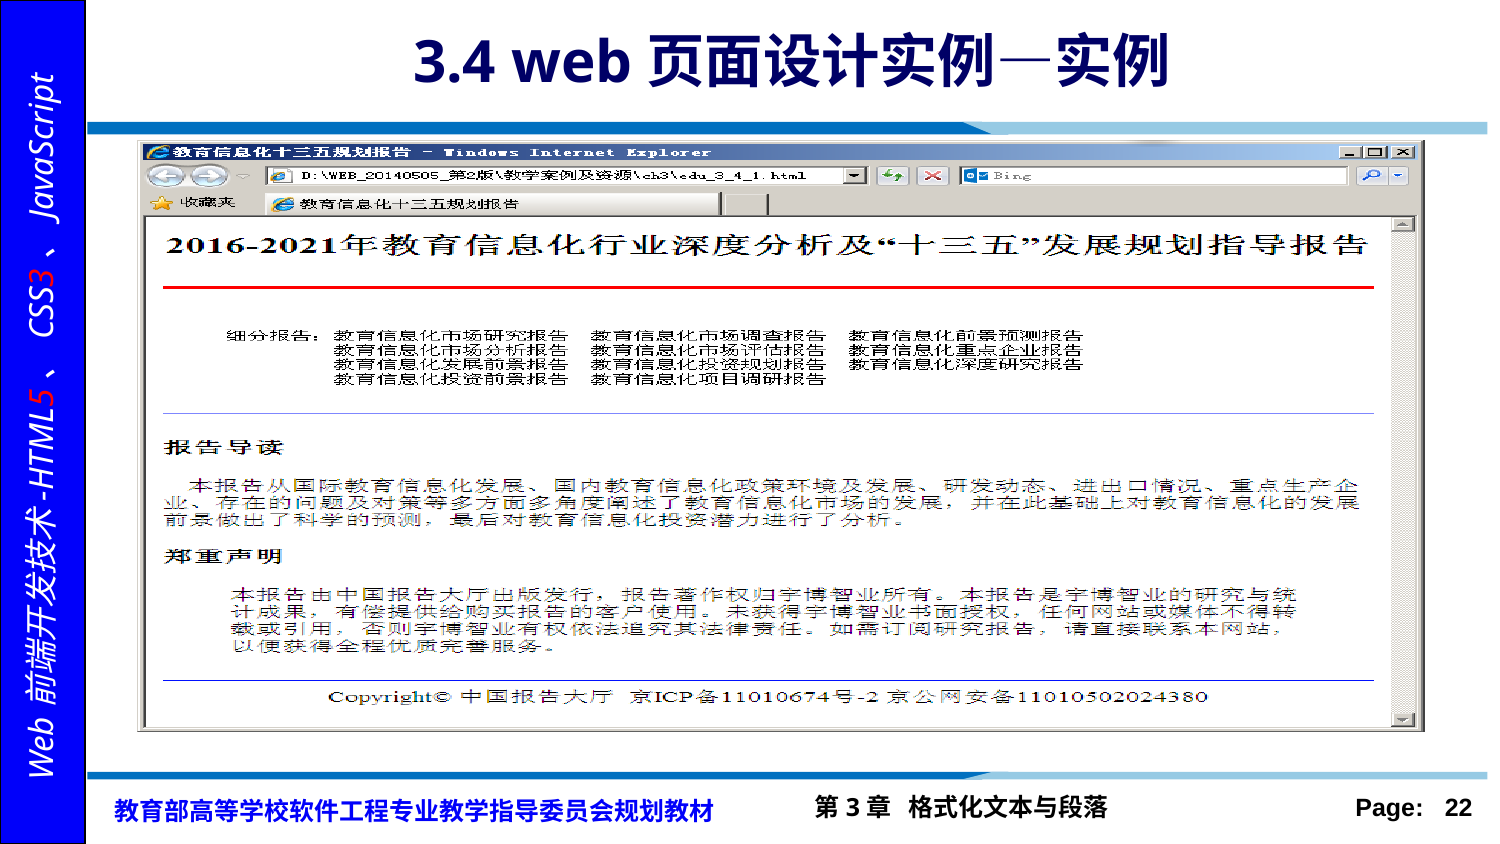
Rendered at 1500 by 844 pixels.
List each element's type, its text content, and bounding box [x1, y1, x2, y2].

title 3.4 web页面设计实例—实例 [161, 11, 1436, 106]
picture [137, 140, 1426, 732]
